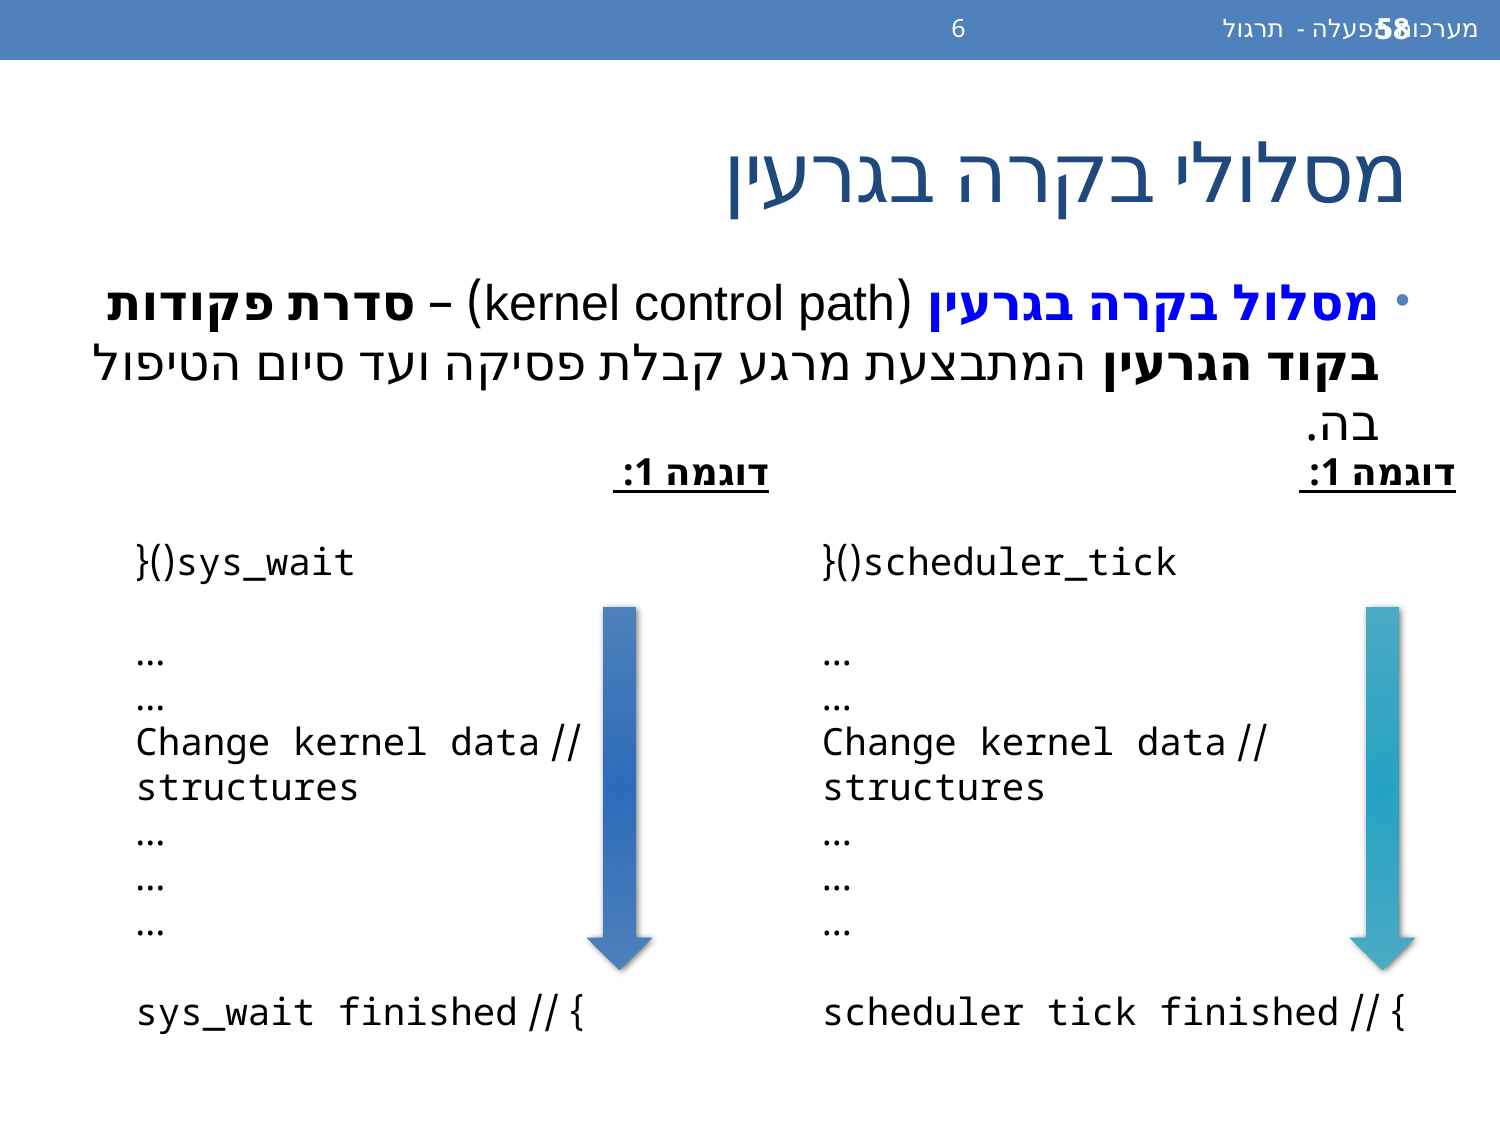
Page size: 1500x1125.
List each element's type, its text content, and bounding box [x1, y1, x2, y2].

footer מערכות הפעלה - תרגול 6 [562, 3, 1238, 57]
slide_number 58 [1250, 3, 1425, 57]
title מסלולי בקרה בגרעין [75, 87, 1425, 250]
text_box [1349, 606, 1416, 971]
list מסלול בקרה בגרעין (kernel control path) – סדרת פקודות בקוד הגרעין המתבצעת מרגע קבלת פסיקה ועד סיום הטיפול בה. [75, 262, 1425, 1063]
text_box [586, 606, 653, 971]
text_box דוגמה 1: sys_wait(){ ... ... // Change kernel data structures ... ... ... } // sys_wait finished [120, 440, 785, 1040]
text_box דוגמה 1: scheduler_tick(){ ... ... // Change kernel data structures ... ... ... } // scheduler tick finished [807, 440, 1471, 1040]
